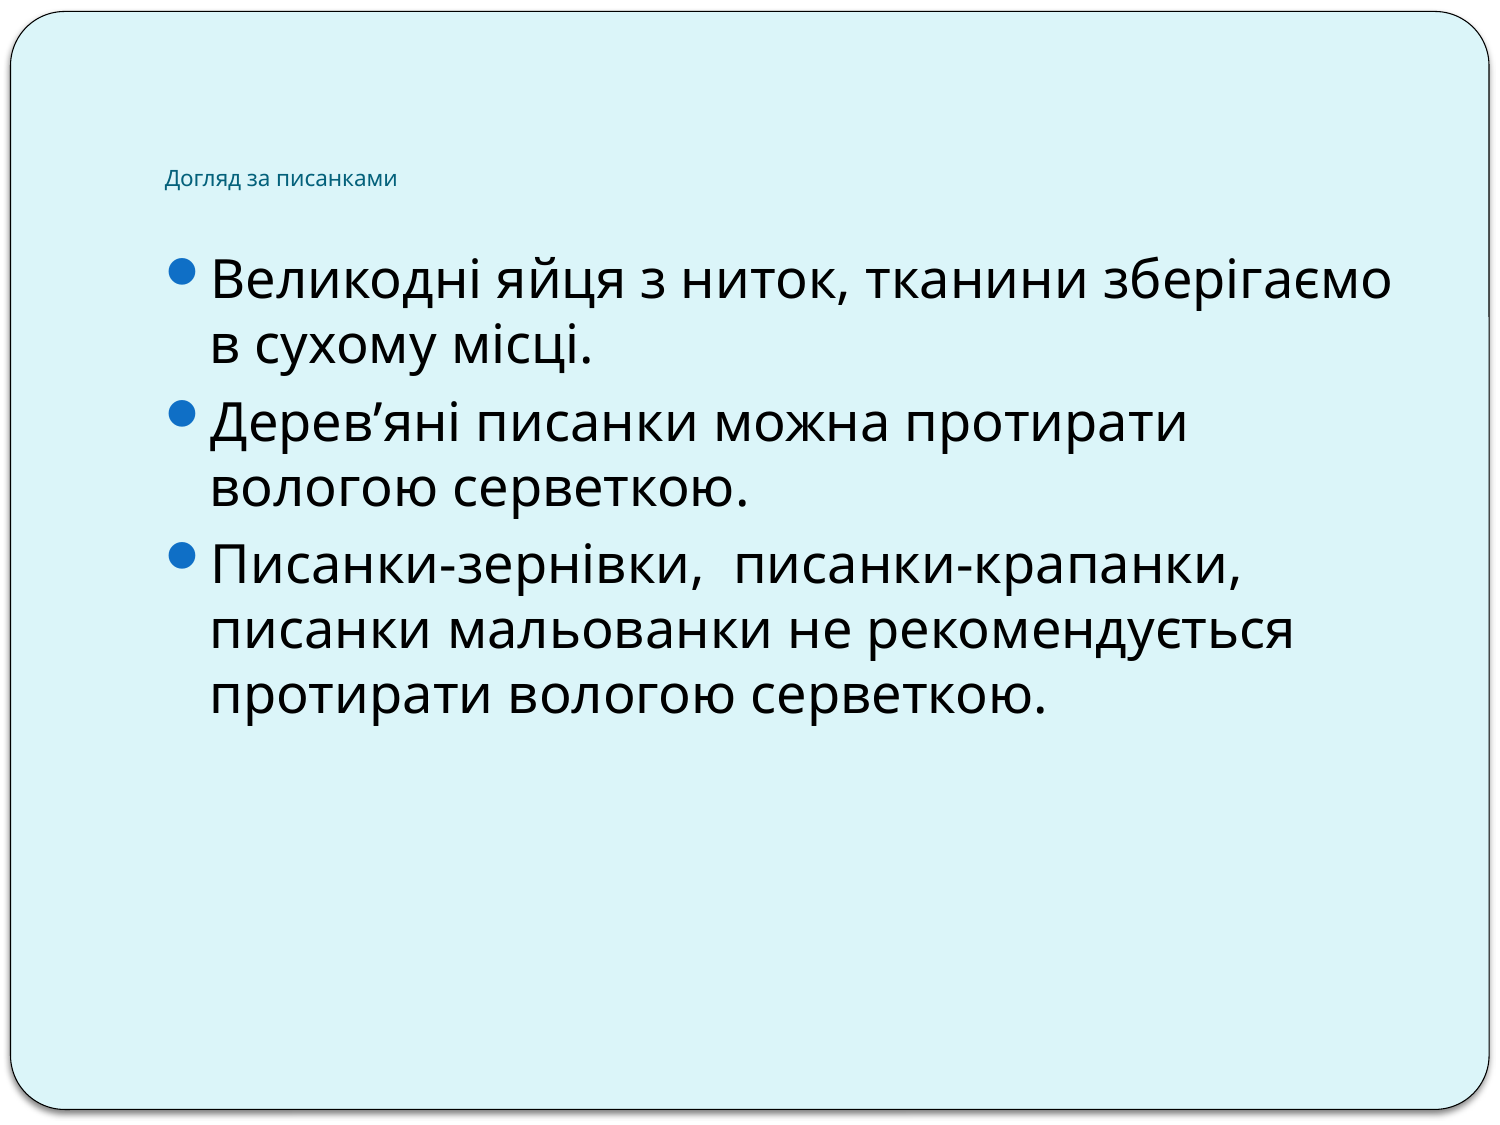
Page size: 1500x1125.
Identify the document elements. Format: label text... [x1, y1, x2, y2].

title Догляд за писанками [150, 45, 1425, 233]
list Великодні яйця з ниток, тканини зберігаємо в сухому місці. Дерев’яні писанки можна протирати вологою серветкою. Писанки-зернівки, писанки-крапанки, писанки мальованки не рекомендується протирати вологою серветкою. [150, 237, 1425, 988]
